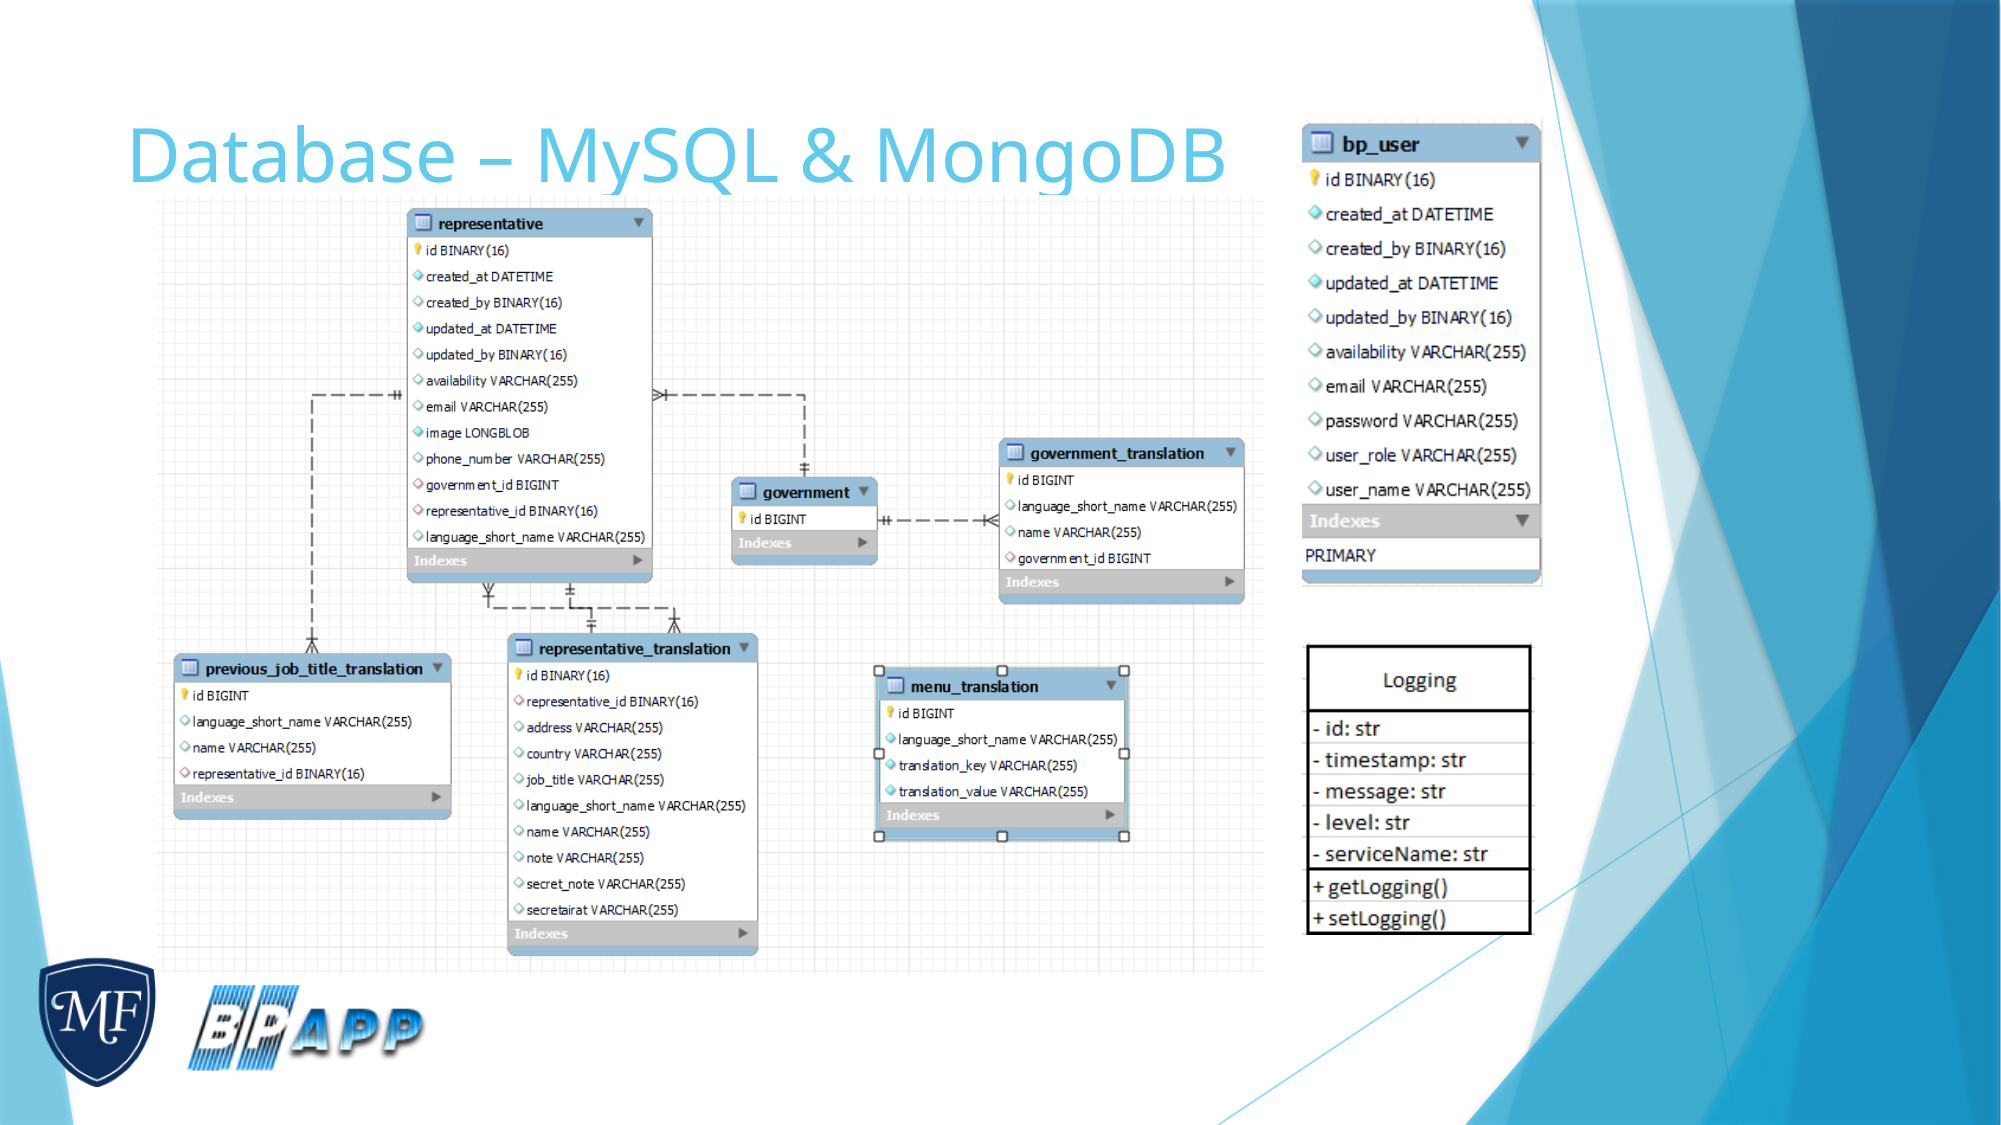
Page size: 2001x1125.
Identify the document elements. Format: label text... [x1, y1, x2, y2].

picture [1301, 118, 1544, 588]
picture [1301, 641, 1536, 935]
picture [37, 956, 451, 1089]
title Database – MySQL & MongoDB [111, 99, 1522, 317]
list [157, 195, 1264, 975]
